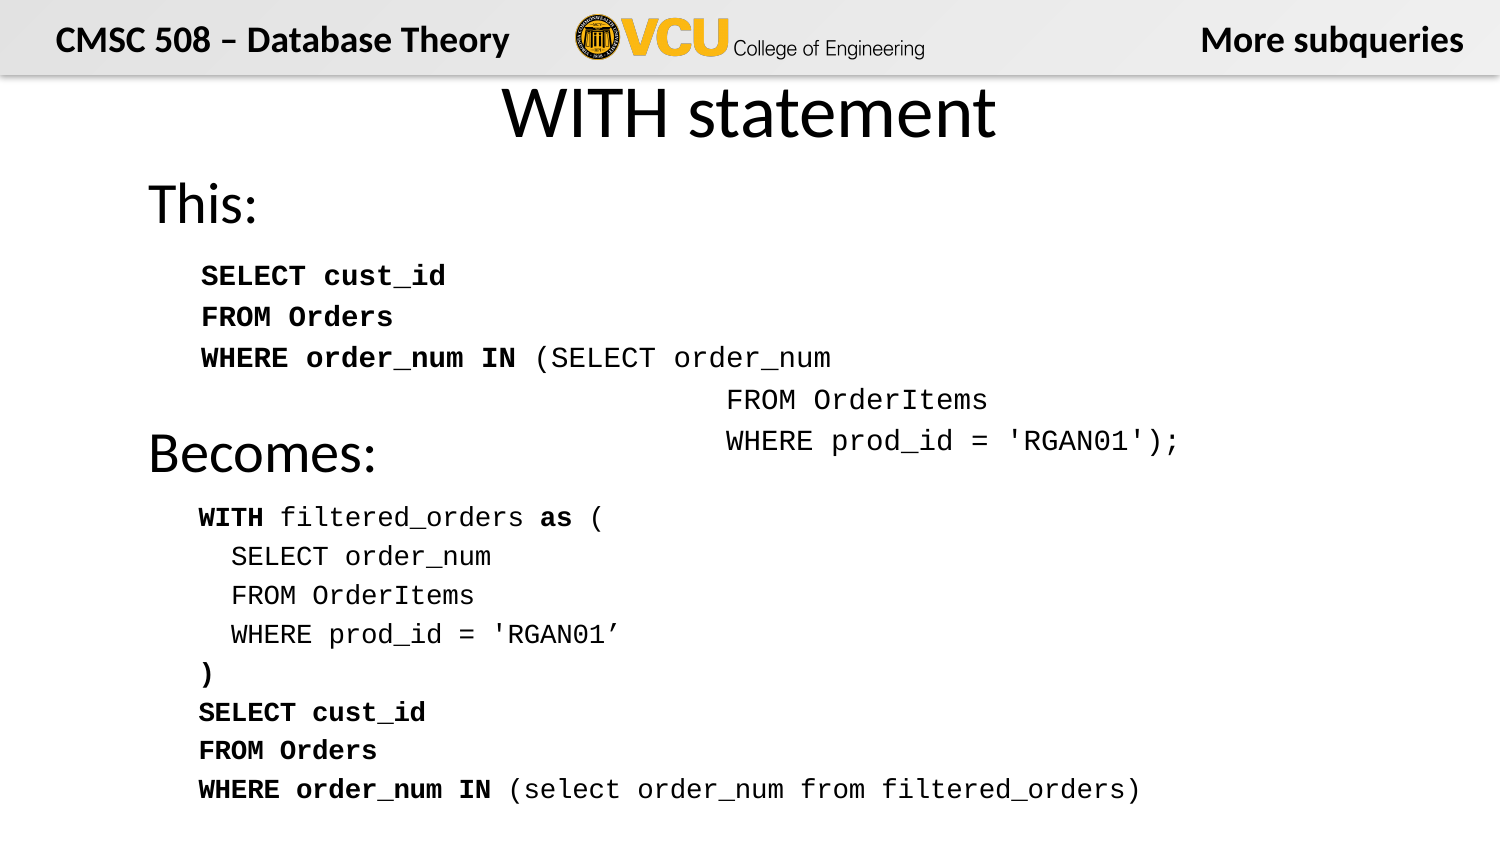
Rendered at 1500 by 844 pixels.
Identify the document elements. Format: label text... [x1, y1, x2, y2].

list SELECT cust_id FROM Orders WHERE order_num IN (SELECT order_num FROM OrderItems WHERE prod_id = 'RGAN01'); [145, 248, 1355, 466]
title WITH statement [0, 75, 1500, 169]
text_box This: Becomes: [95, 169, 1500, 828]
text_box WITH filtered_orders as ( SELECT order_num FROM OrderItems WHERE prod_id = 'RGAN01’ ) SELECT cust_id FROM Orders WHERE order_num IN (select order_num from filtered_orders) [145, 491, 1355, 819]
picture [575, 14, 924, 60]
